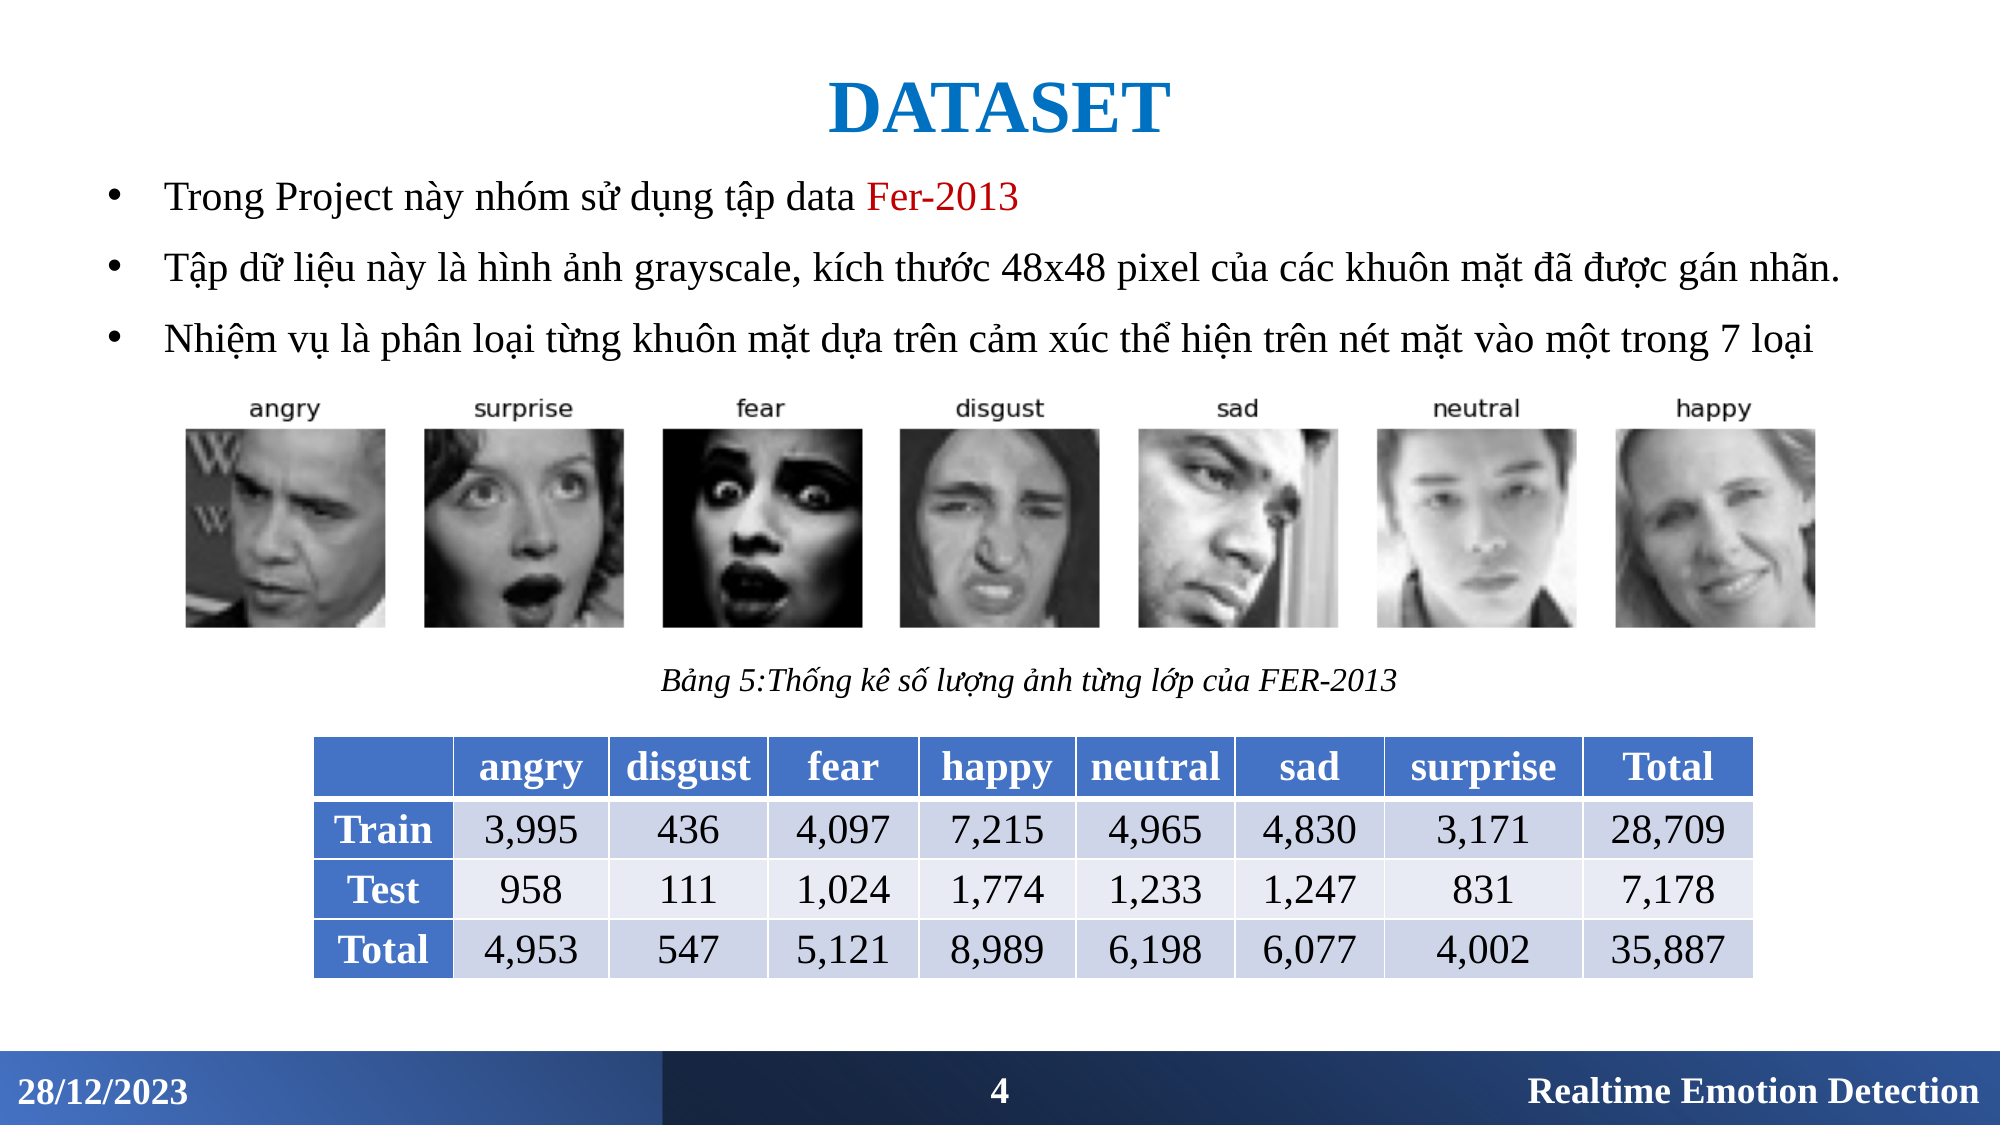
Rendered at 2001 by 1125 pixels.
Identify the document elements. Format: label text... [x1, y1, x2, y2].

table_header surprise [1385, 737, 1582, 796]
table_cell 4,097 [769, 802, 918, 858]
table_cell 3,171 [1385, 802, 1582, 858]
table_cell 111 [610, 860, 767, 918]
table_cell 436 [610, 802, 767, 858]
picture [0, 1050, 2000, 1125]
table_cell 4,953 [454, 920, 608, 978]
table_cell 7,178 [1584, 860, 1753, 918]
table_cell 7,215 [920, 802, 1075, 858]
table_cell 4,965 [1077, 802, 1234, 858]
table_header Total [1584, 737, 1753, 796]
table_cell 5,121 [769, 920, 918, 978]
table_cell 1,024 [769, 860, 918, 918]
table_header angry [454, 737, 608, 796]
table_cell 1,247 [1236, 860, 1384, 918]
table_header neutral [1077, 737, 1234, 796]
table_header happy [920, 737, 1075, 796]
table_cell 35,887 [1584, 920, 1753, 978]
table_header [314, 737, 453, 796]
table_cell 831 [1385, 860, 1582, 918]
table_cell 1,233 [1077, 860, 1234, 918]
table_cell 958 [454, 860, 608, 918]
table_cell Train [314, 802, 453, 858]
table_cell Test [314, 860, 453, 918]
text_box Trong Project này nhóm sử dụng tập data Fer-2013 Tập dữ liệu này là hình ảnh grayscale, kích thước 48x48 pixel của các khuôn mặt đã được gán nhãn. Nhiệm vụ là phân loại từng khuôn mặt dựa trên cảm xúc thể hiện trên nét mặt vào một trong 7 loại [92, 161, 1908, 510]
table_cell 6,198 [1077, 920, 1234, 978]
table_header fear [769, 737, 918, 796]
picture [171, 384, 1829, 643]
table_cell 3,995 [454, 802, 608, 858]
title DATASET [0, 0, 2000, 218]
table_cell 4,830 [1236, 802, 1384, 858]
table_cell 28,709 [1584, 802, 1753, 858]
table_cell 6,077 [1236, 920, 1384, 978]
table_cell 4,002 [1385, 920, 1582, 978]
text_box Bảng 5:Thống kê số lượng ảnh từng lớp của FER-2013 [0, 650, 2000, 706]
table_header sad [1236, 737, 1384, 796]
table_cell 547 [610, 920, 767, 978]
table_header disgust [610, 737, 767, 796]
table_cell 8,989 [920, 920, 1075, 978]
table_cell Total [314, 920, 453, 978]
table_cell 1,774 [920, 860, 1075, 918]
